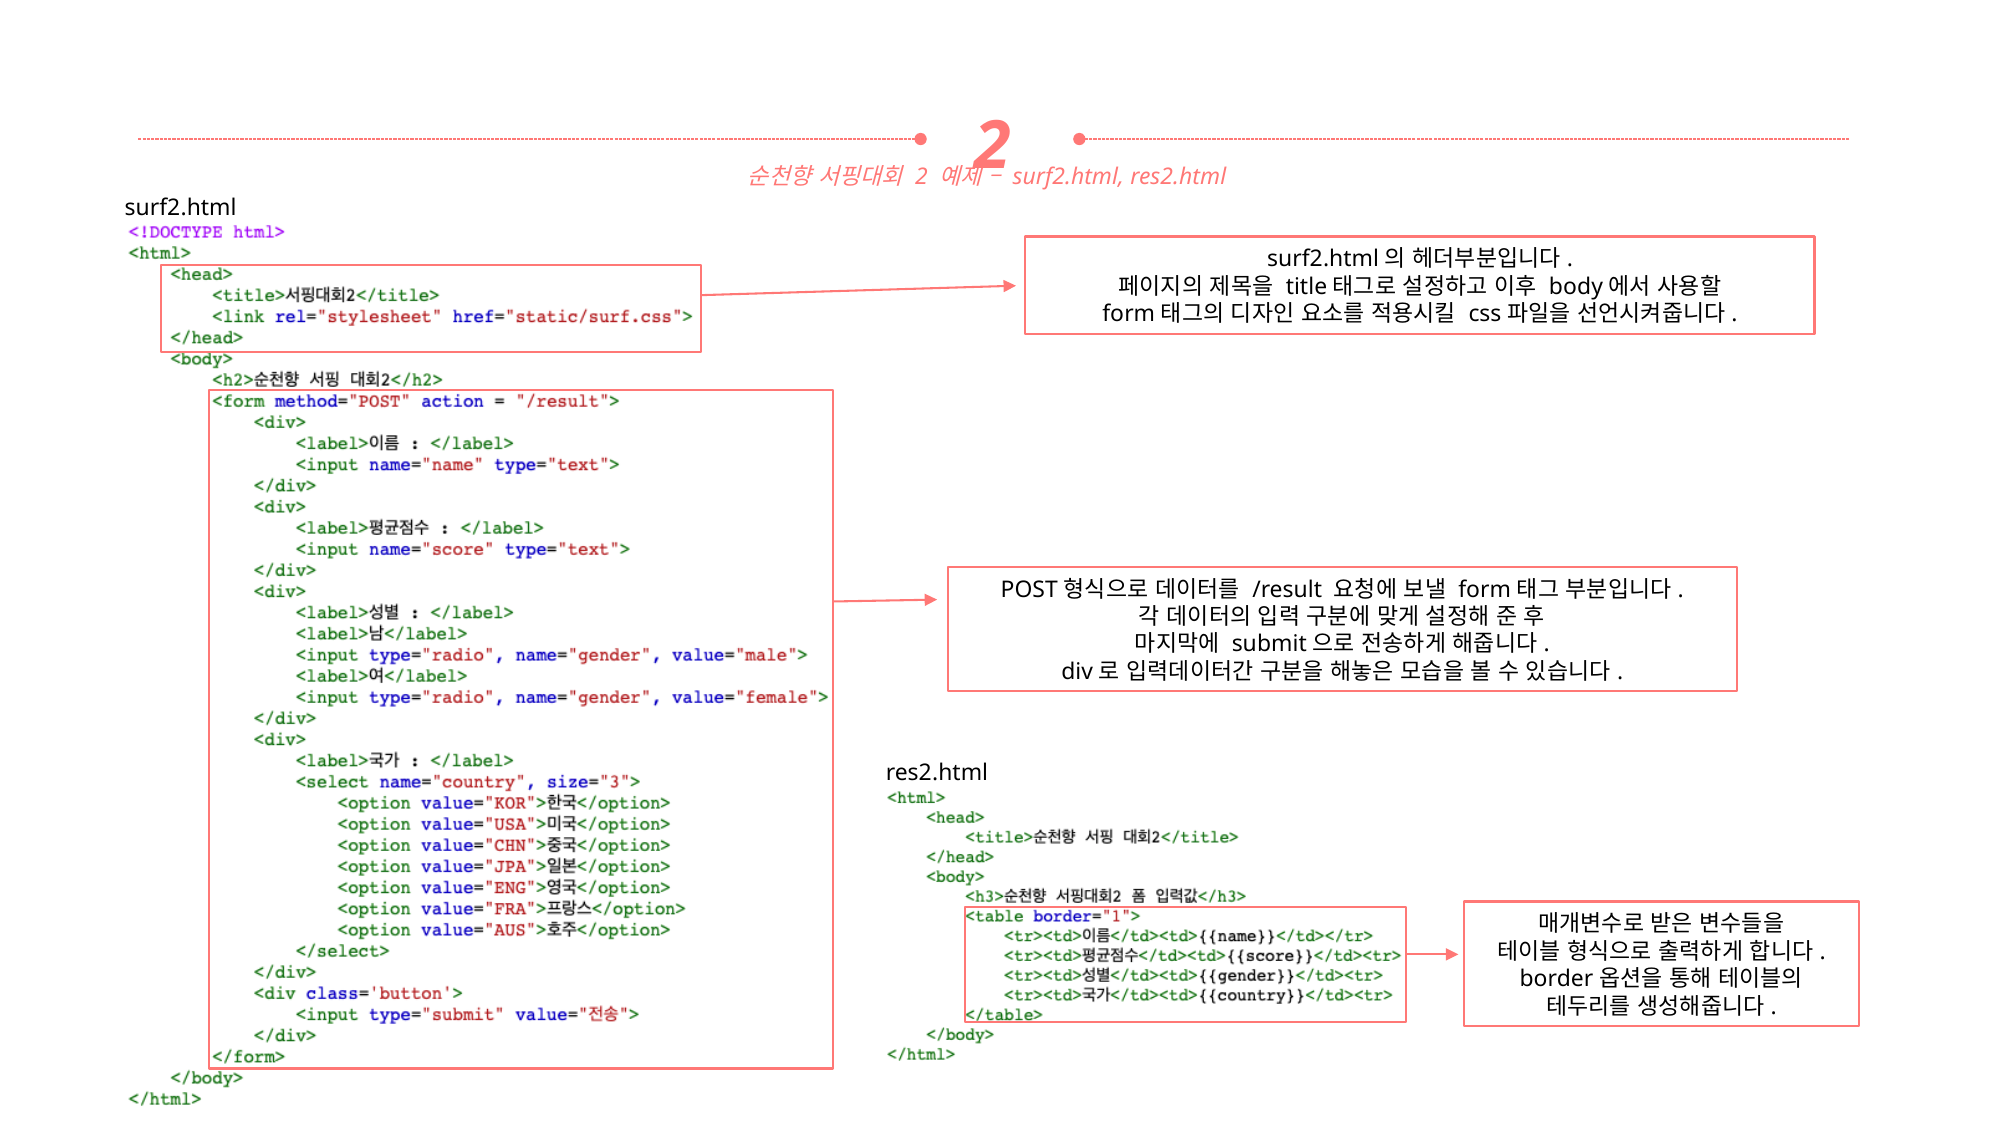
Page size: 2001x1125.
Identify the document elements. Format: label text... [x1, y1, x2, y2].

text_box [700, 285, 1016, 296]
picture [125, 219, 834, 1111]
text_box 매개변수로 받은 변수들을 테이블 형식으로 출력하게 합니다. border옵션을 통해 테이블의 테두리를 생성해줍니다. [1464, 901, 1859, 1027]
text_box surf2.html의 헤더부분입니다. 페이지의 제목을 title태그로 설정하고 이후 body에서 사용할 form태그의 디자인 요소를 적용시킬 css파일을 선언시켜줍니다. [1025, 236, 1815, 334]
text_box POST형식으로 데이터를 /result 요청에 보낼 form태그 부분입니다. 각 데이터의 입력 구분에 맞게 설정해 준 후 마지막에 submit으로 전송하게 해줍니다. div로 입력데이터간 구분을 해놓은 모습을 볼 수 있습니다. [947, 566, 1737, 692]
text_box 순천향 서핑대회 2 예제 – surf2.html, res2.html [125, 154, 1850, 197]
picture [885, 781, 1407, 1069]
text_box res2.html [865, 749, 1009, 792]
text_box 2 [606, 54, 1380, 154]
text_box surf2.html [108, 184, 253, 228]
